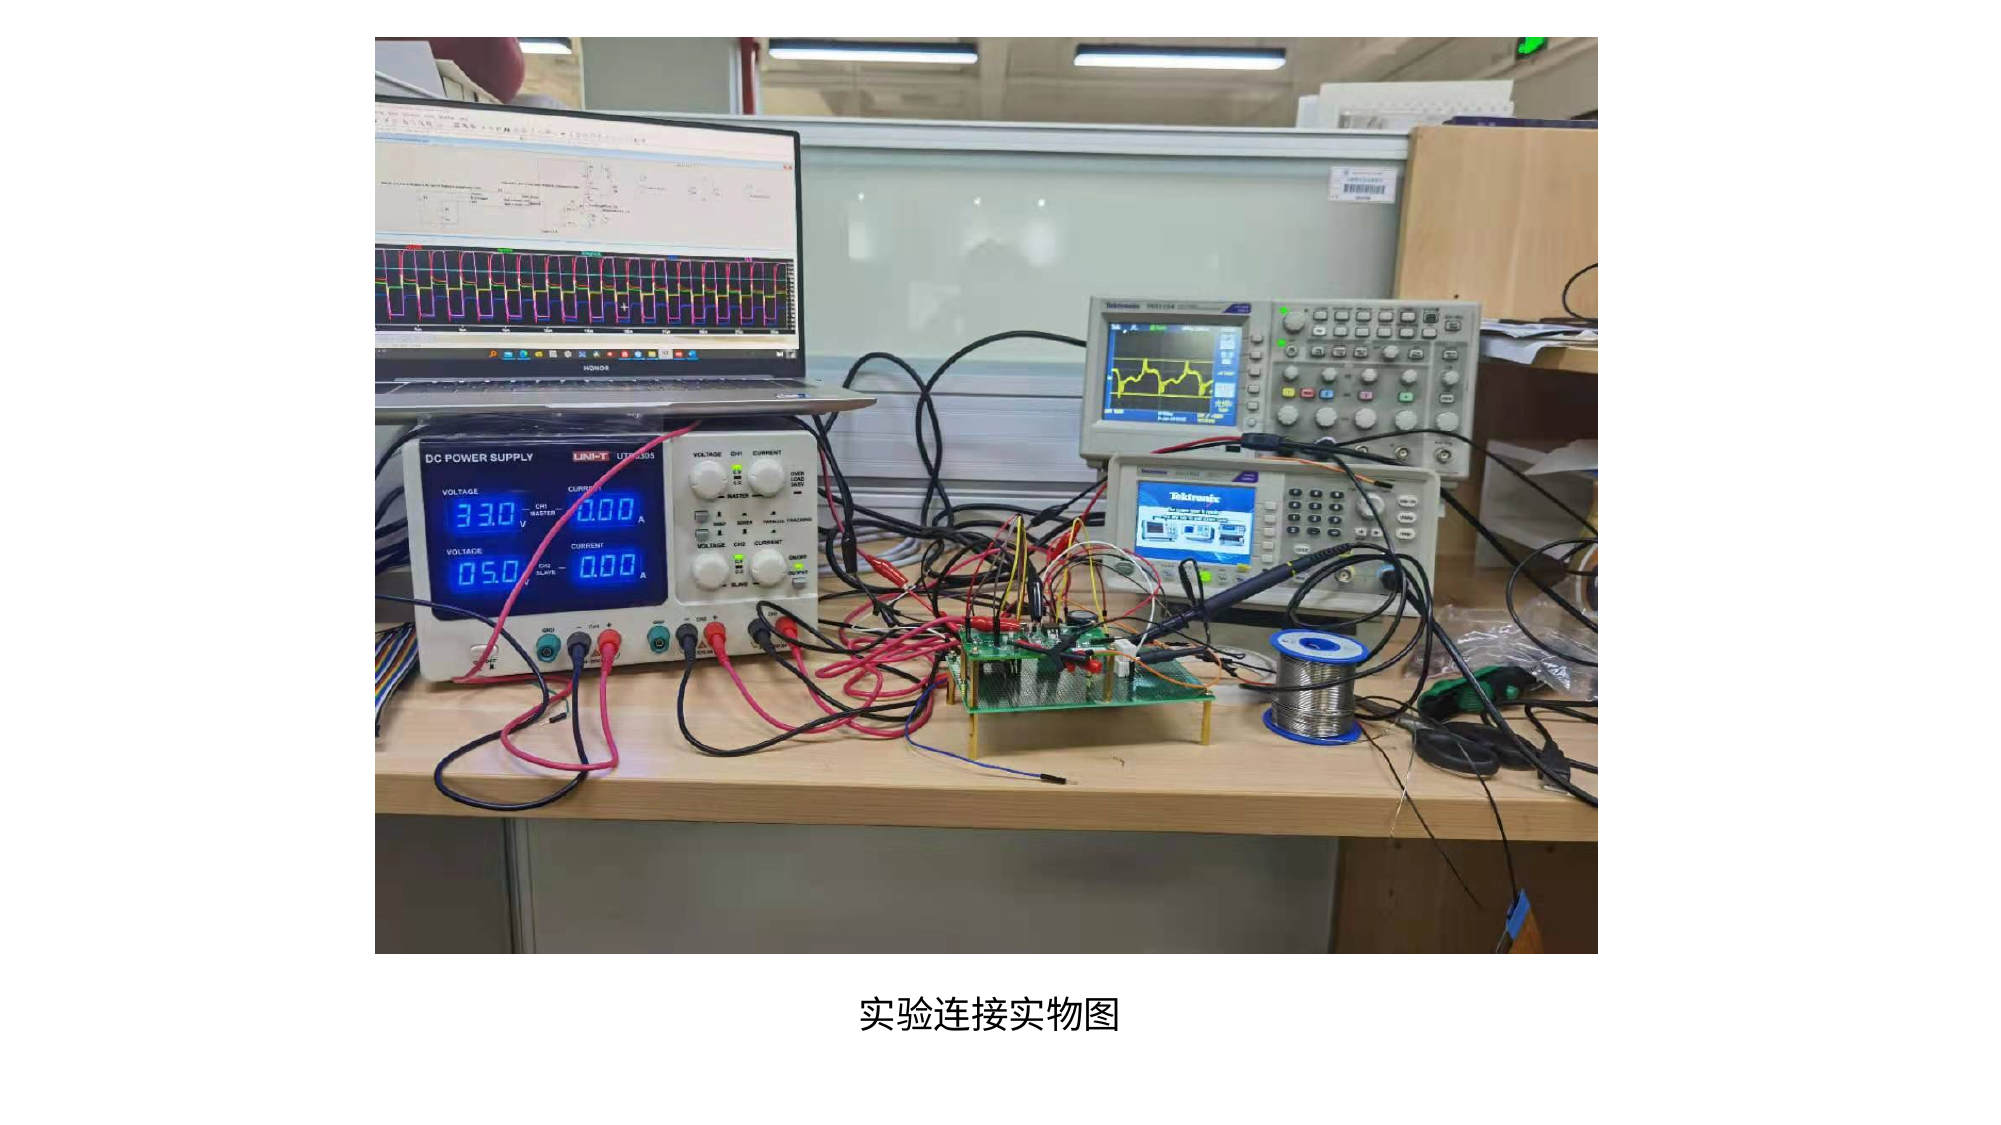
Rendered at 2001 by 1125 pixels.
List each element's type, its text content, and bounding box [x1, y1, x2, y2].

text_box 实验连接实物图 [844, 984, 1156, 1044]
picture [375, 37, 1598, 955]
